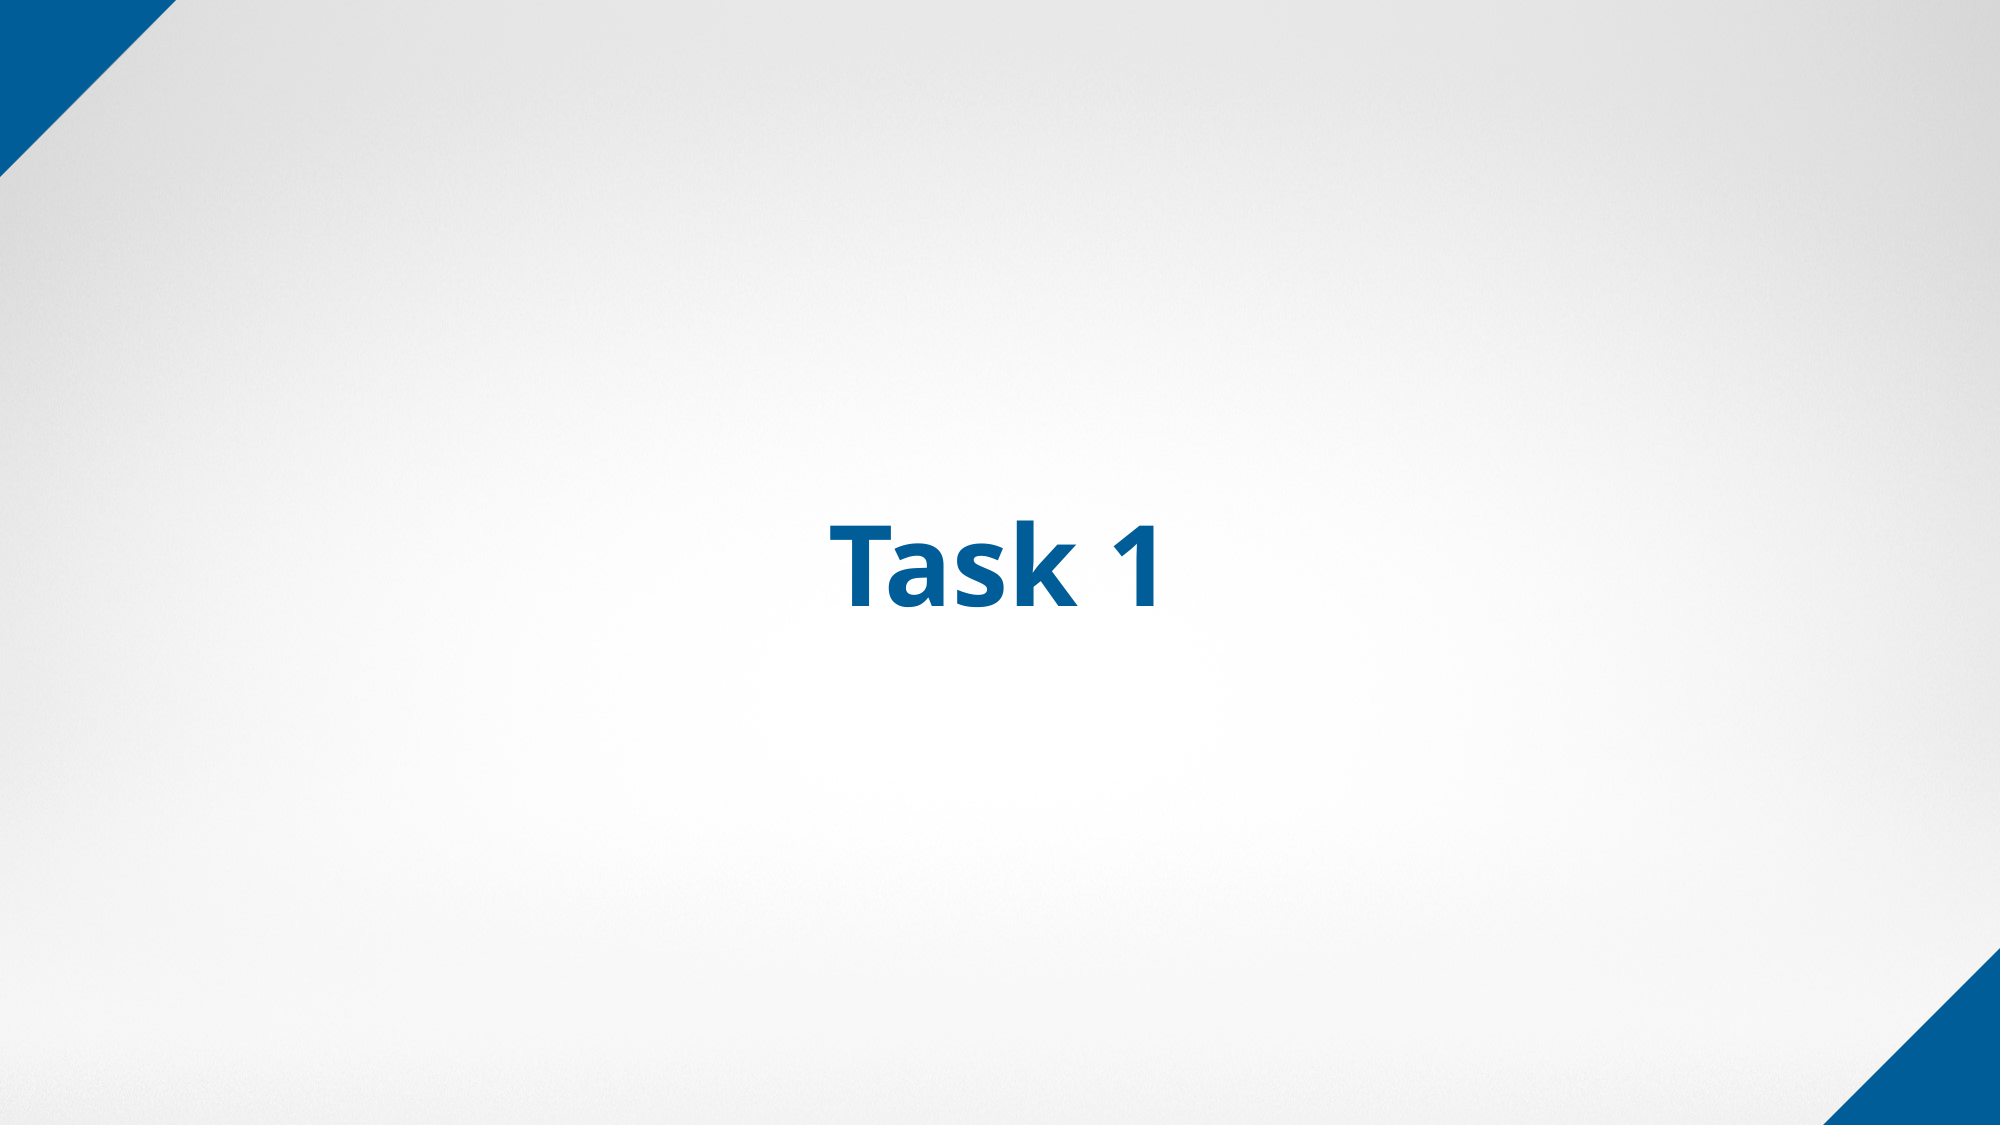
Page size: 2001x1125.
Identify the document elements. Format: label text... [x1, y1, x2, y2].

text_box Task 1 [813, 486, 1187, 637]
text_box [1821, 946, 2000, 1125]
picture [0, 0, 2000, 1125]
